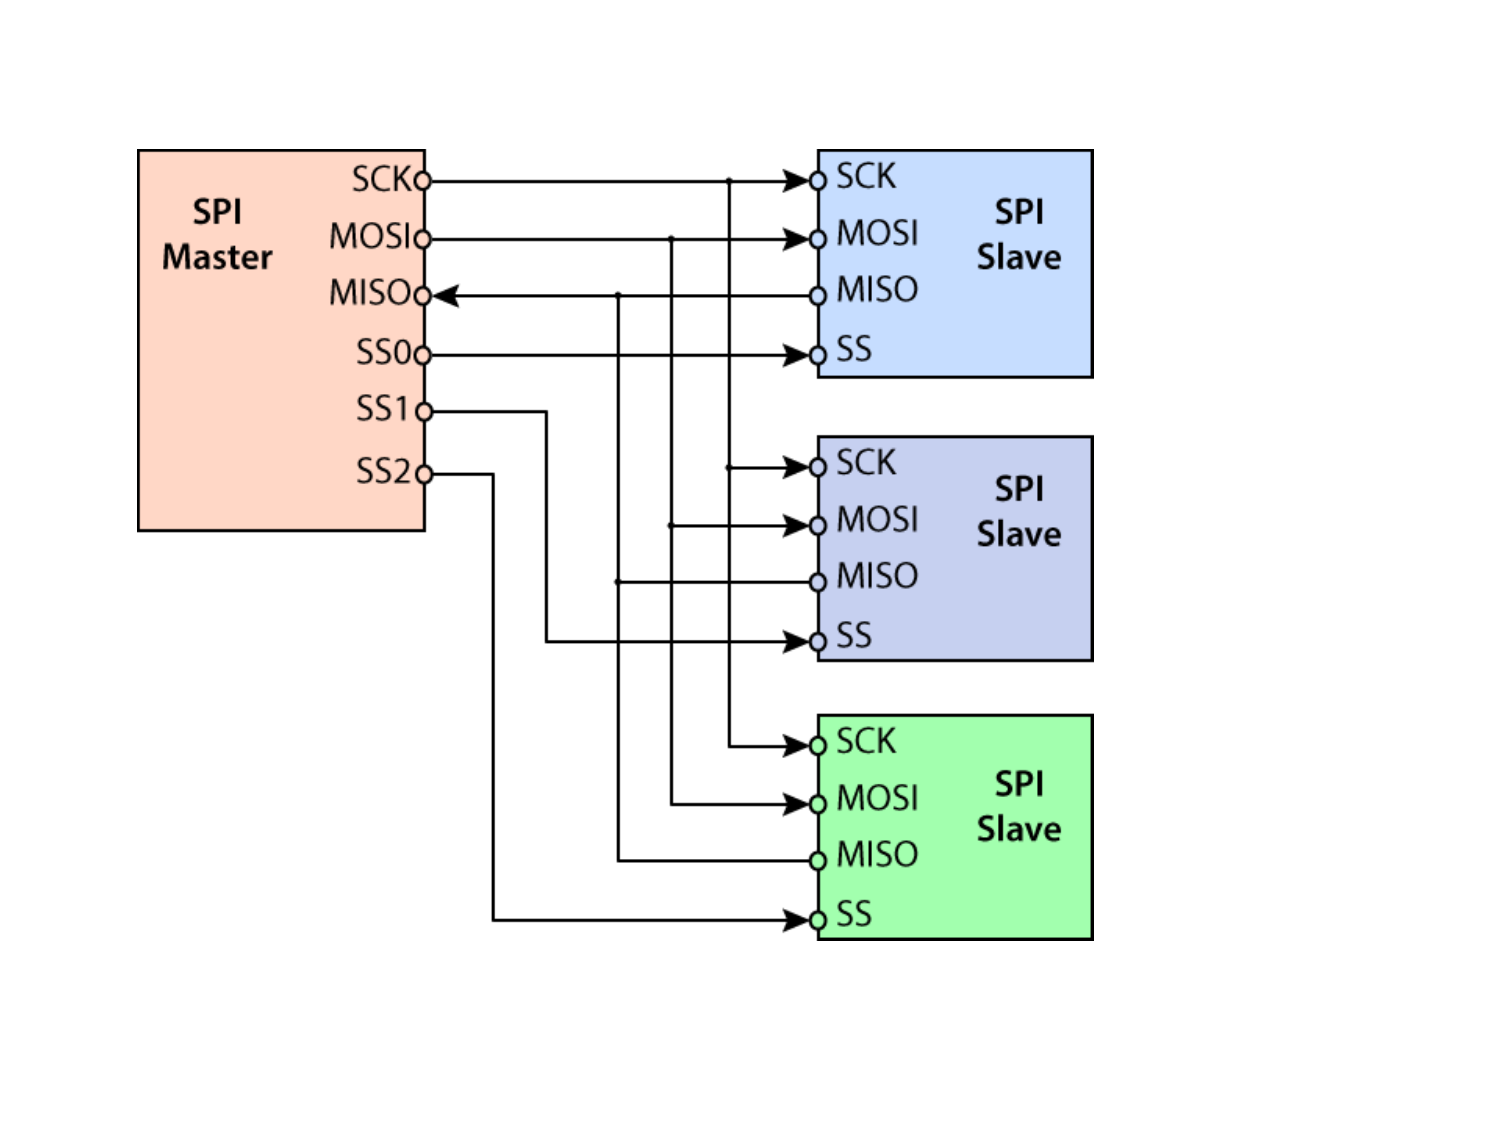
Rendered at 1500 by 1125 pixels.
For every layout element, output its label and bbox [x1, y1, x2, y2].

picture [137, 149, 1094, 941]
